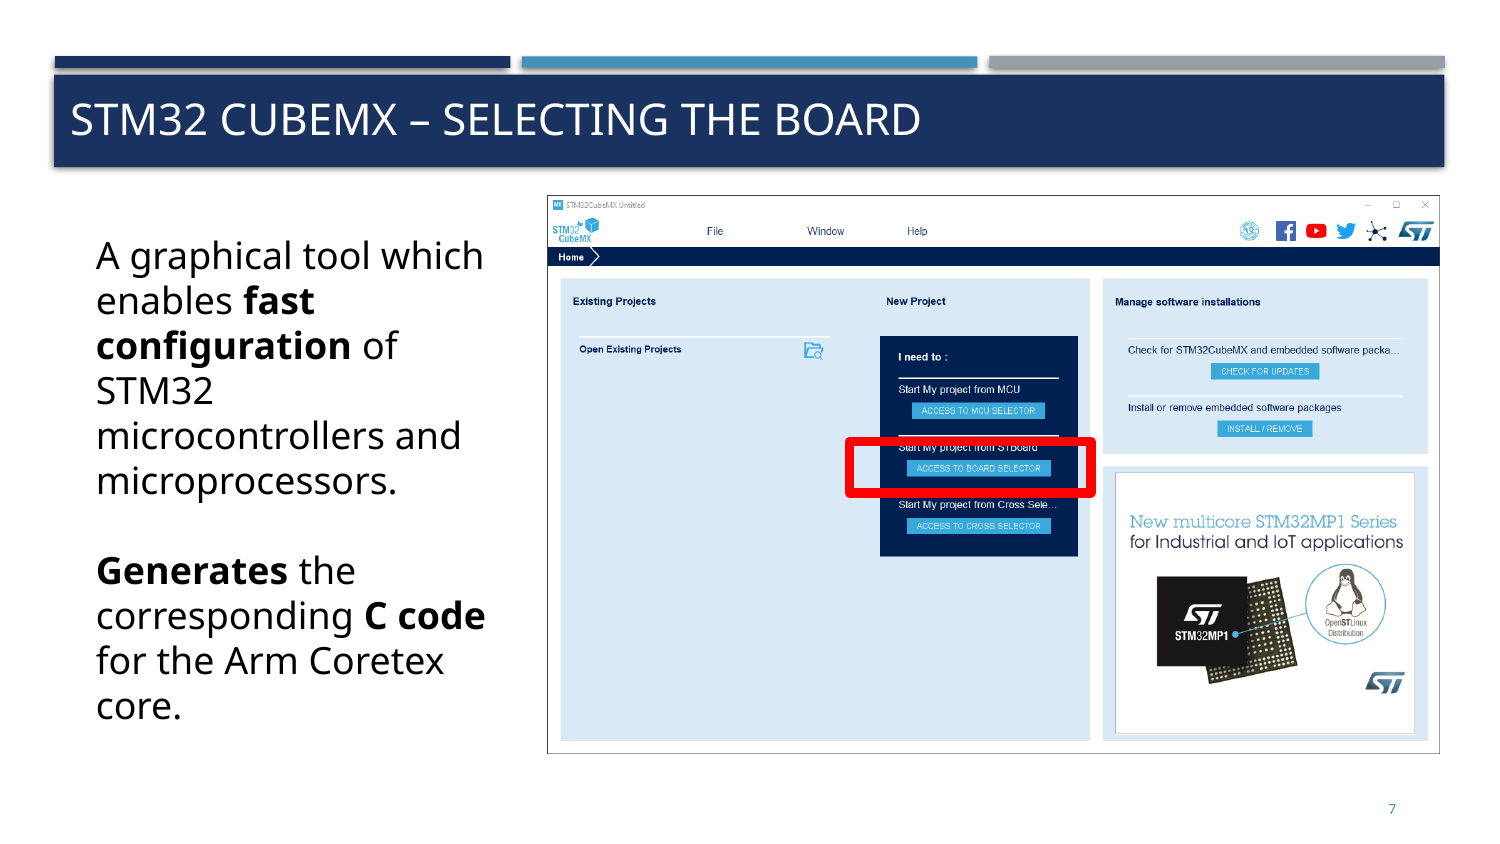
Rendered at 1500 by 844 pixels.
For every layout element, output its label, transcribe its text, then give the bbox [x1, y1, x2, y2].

picture [547, 195, 1440, 755]
slide_number 7 [1281, 777, 1412, 823]
title Stm32 cubemx – selecting the board [55, 76, 1407, 157]
text_box A graphical tool which enables fast configuration of STM32 microcontrollers and microprocessors. Generates the corresponding C code for the Arm Coretex core. [80, 216, 528, 718]
